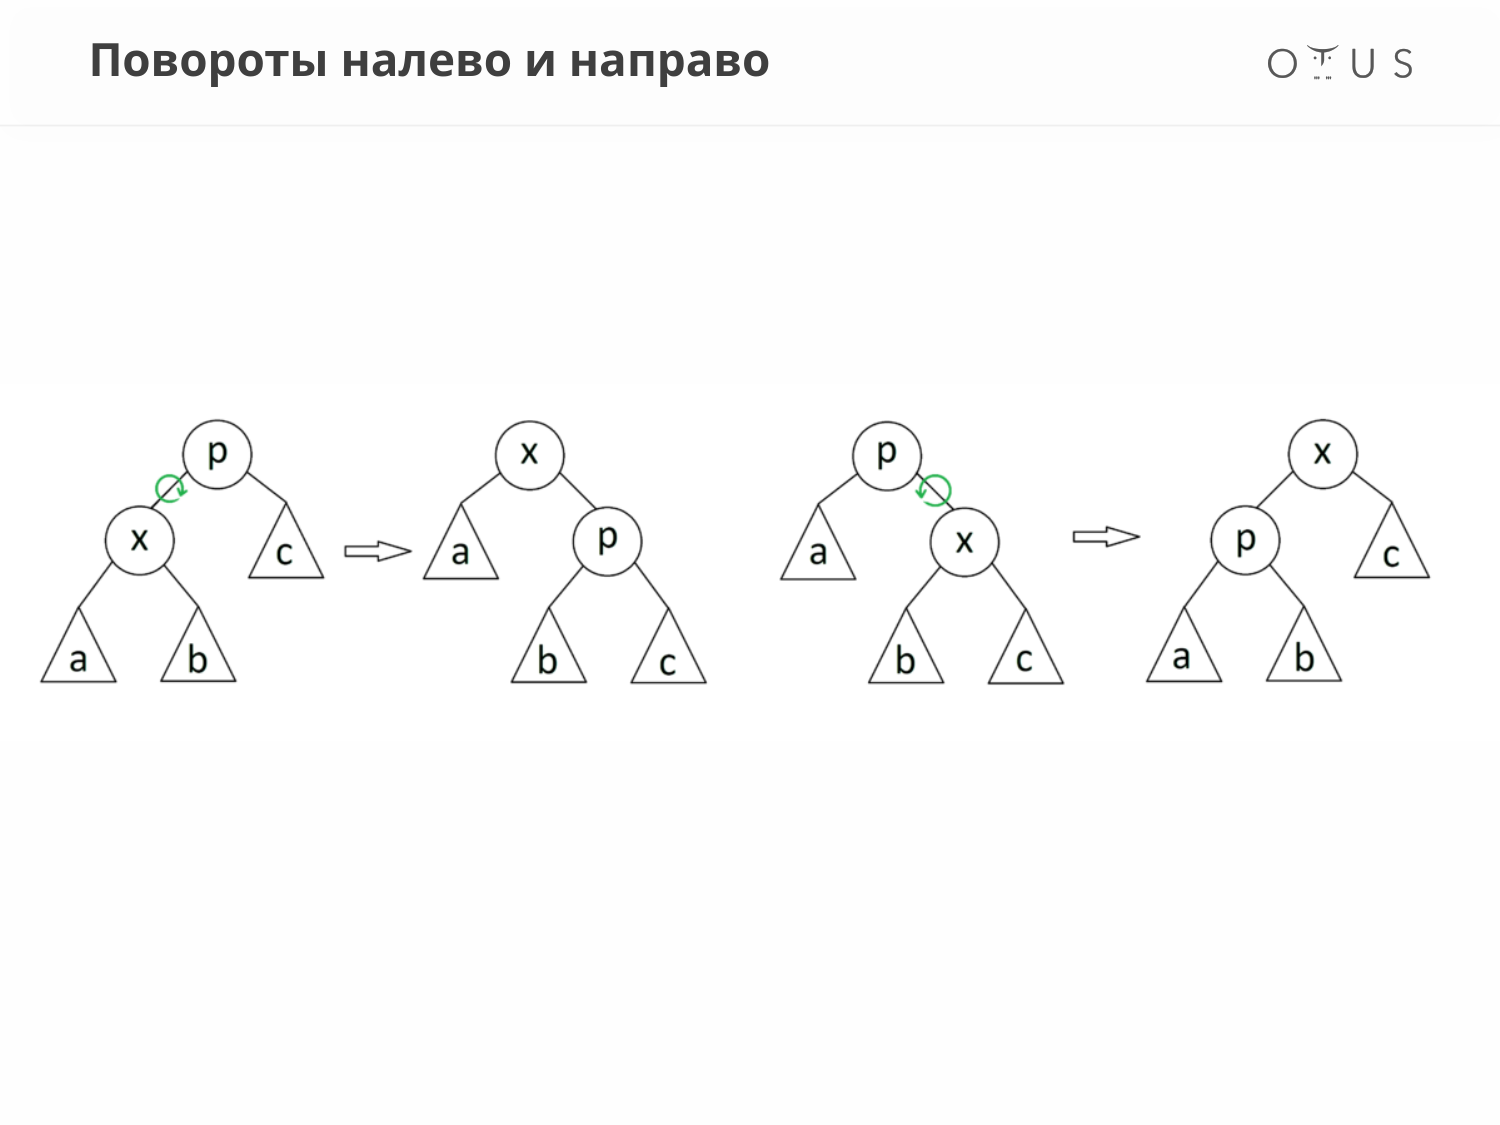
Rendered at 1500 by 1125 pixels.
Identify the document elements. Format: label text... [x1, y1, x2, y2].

picture [1268, 45, 1412, 80]
picture [0, 383, 1500, 741]
title Повороты налево и направо [88, 38, 1174, 88]
